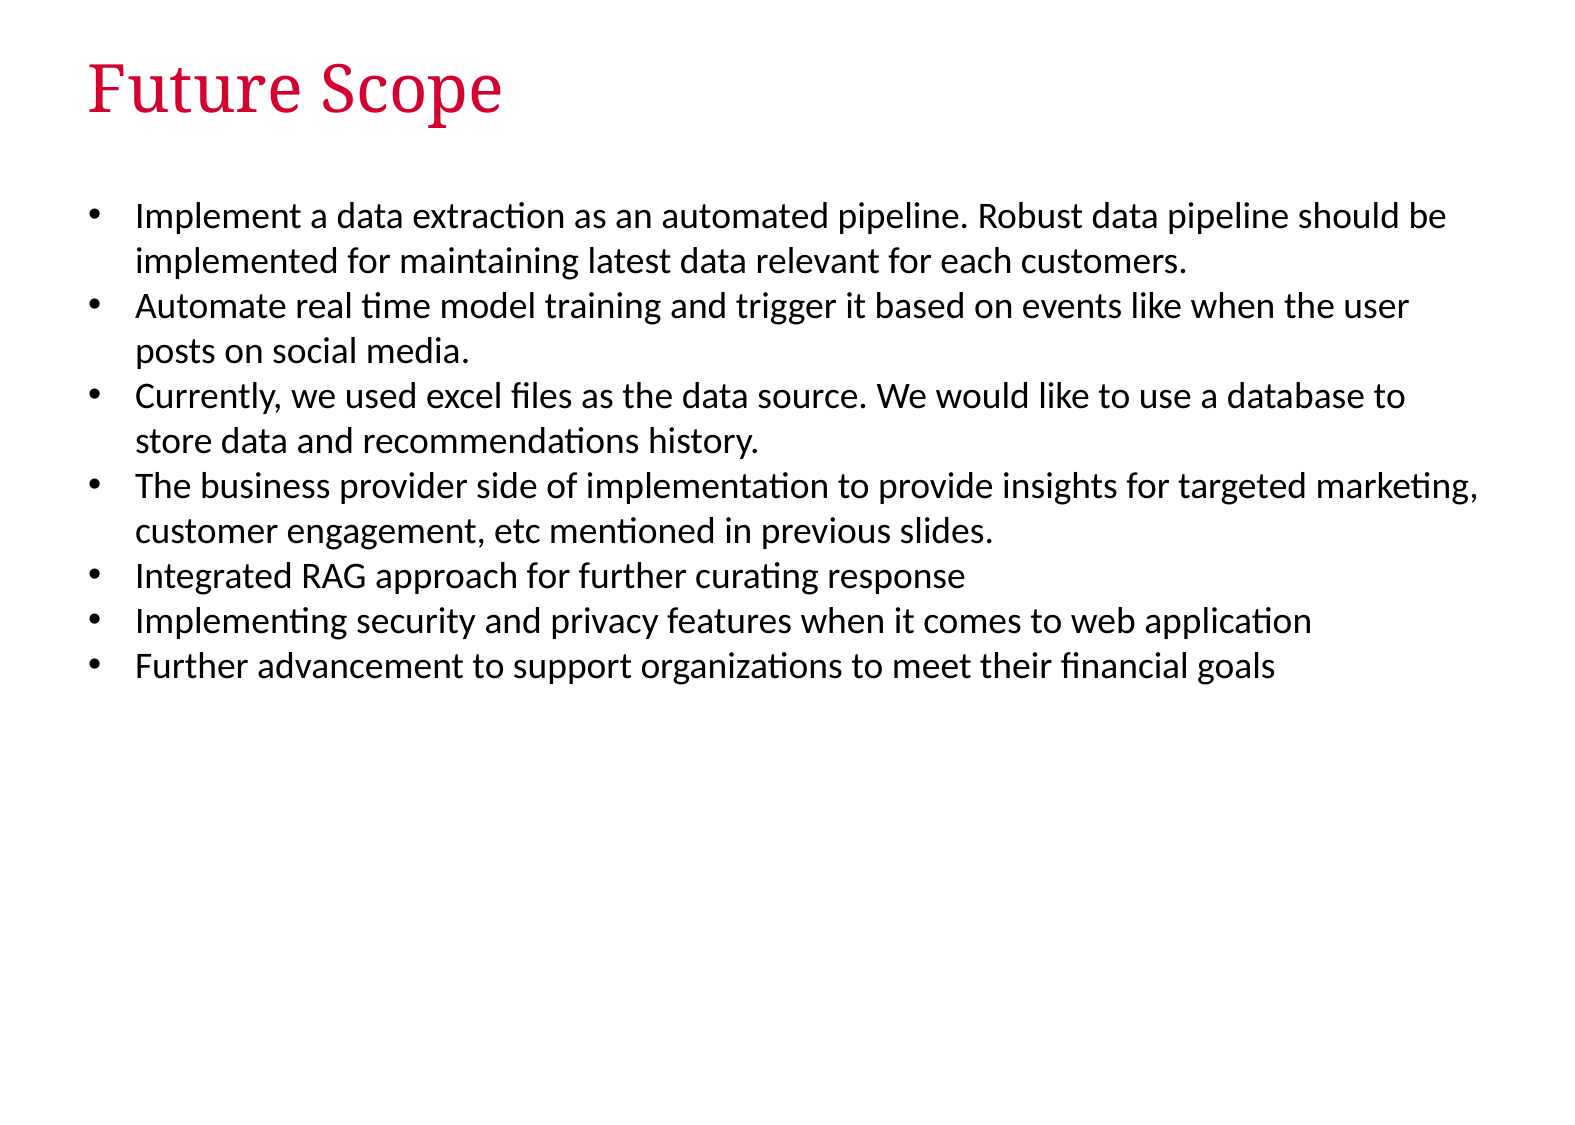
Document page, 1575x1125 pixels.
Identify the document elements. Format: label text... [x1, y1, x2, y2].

title Future Scope [87, 45, 1488, 127]
list Implement a data extraction as an automated pipeline. Robust data pipeline should be implemented for maintaining latest data relevant for each customers. Automate real time model training and trigger it based on events like when the user posts on social media. Currently, we used excel files as the data source. We would like to use a database to store data and recommendations history. The business provider side of implementation to provide insights for targeted marketing, customer engagement, etc mentioned in previous slides. Integrated RAG approach for further curating response Implementing security and privacy features when it comes to web application Further advancement to support organizations to meet their financial goals [88, 191, 1487, 782]
